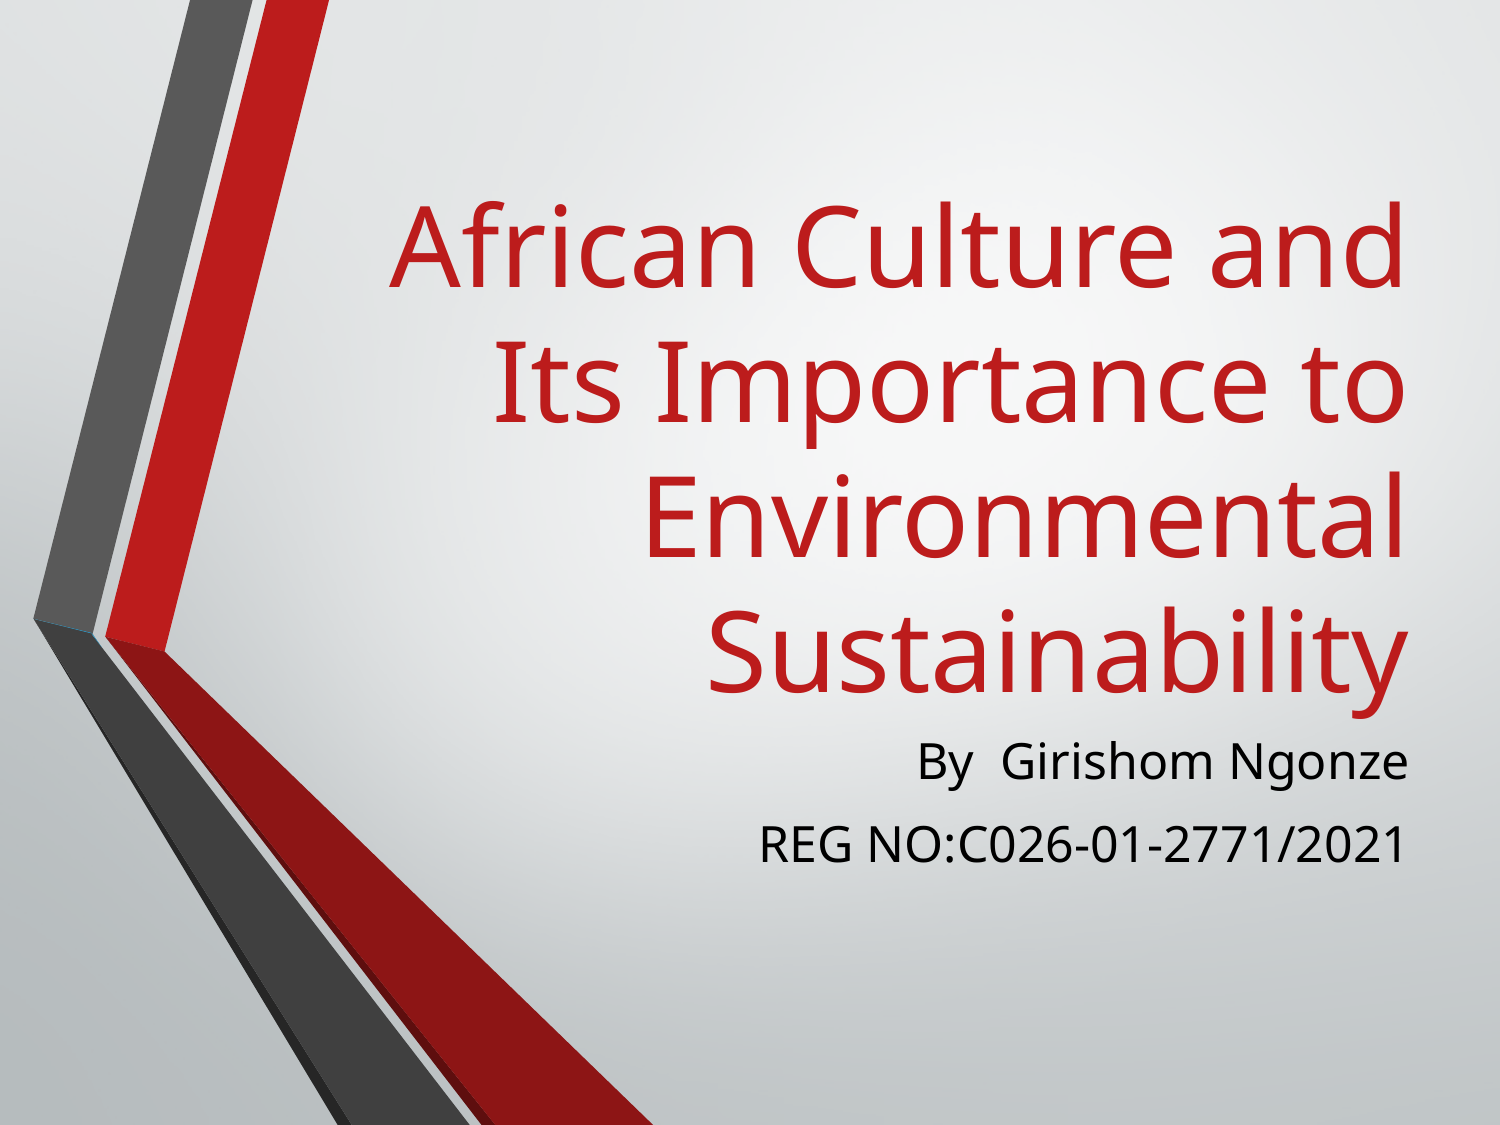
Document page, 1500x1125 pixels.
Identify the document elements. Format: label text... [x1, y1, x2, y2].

subtitle By Girishom Ngonze REG NO:C026-01-2771/2021 [479, 722, 1425, 947]
title African Culture and Its Importance to Environmental Sustainability [285, 149, 1425, 723]
